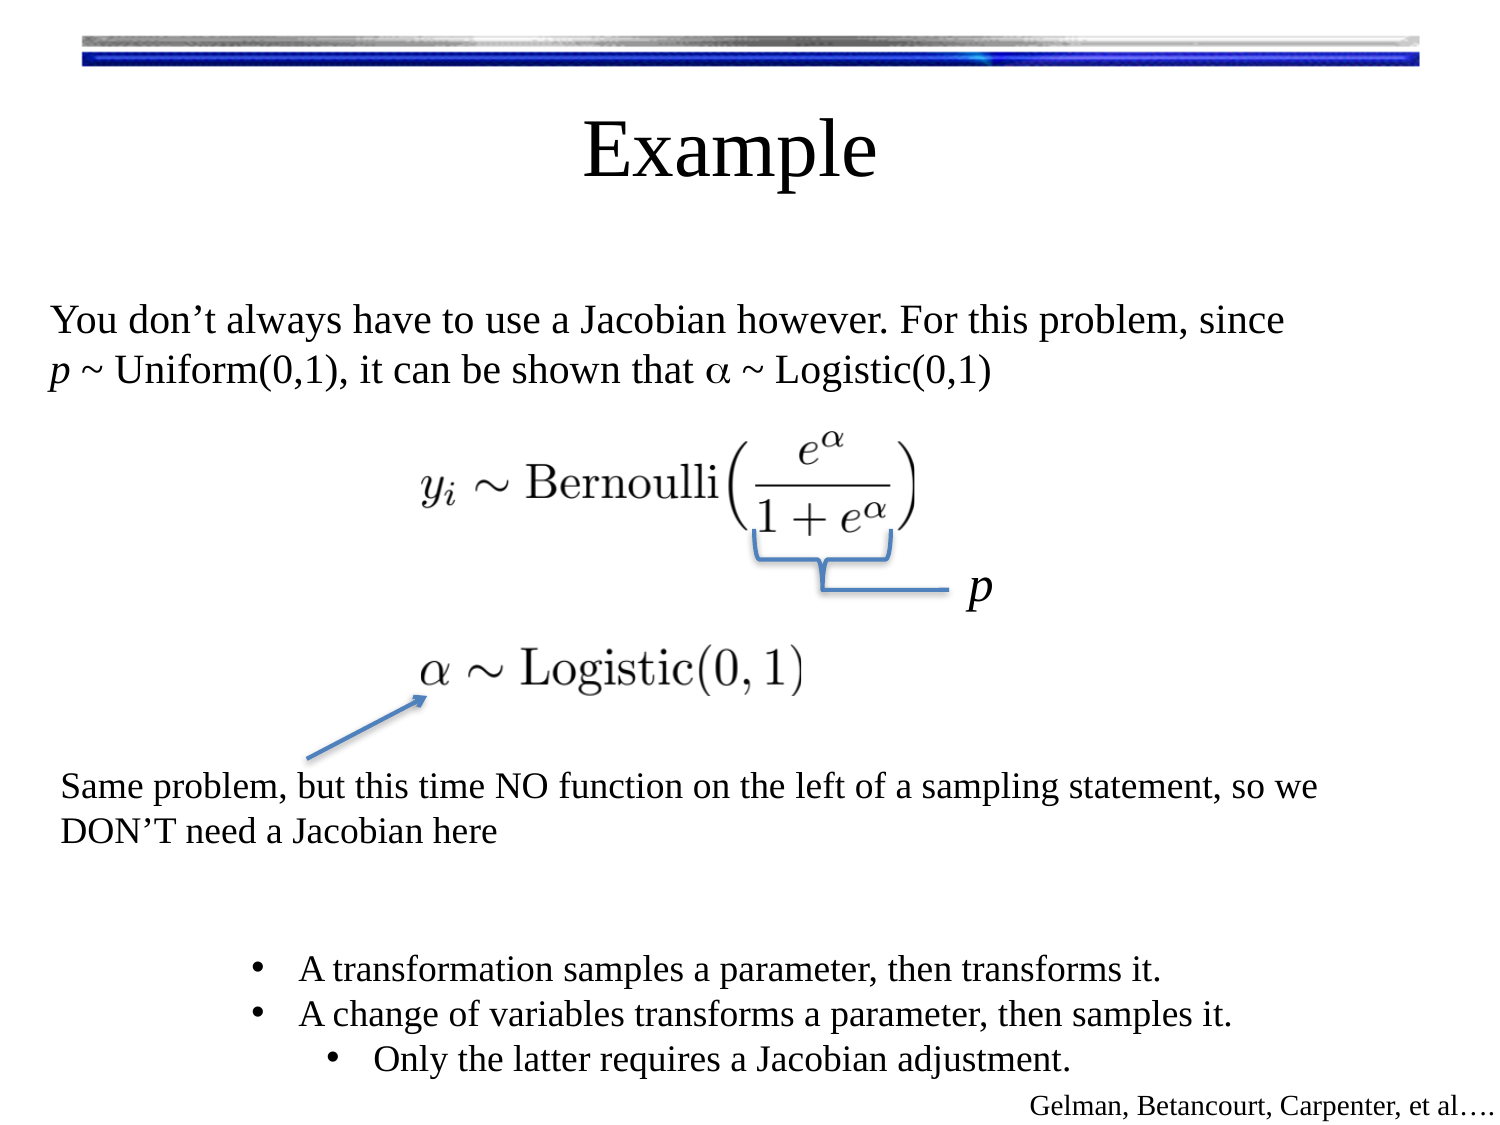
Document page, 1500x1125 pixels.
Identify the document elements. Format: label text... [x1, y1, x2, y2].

text_box You don’t always have to use a Jacobian however. For this problem, since p ~ Uniform(0,1), it can be shown that a ~ Logistic(0,1) [35, 284, 1437, 399]
picture [420, 430, 915, 536]
text_box p [953, 543, 1009, 619]
text_box [752, 543, 893, 588]
text_box A transformation samples a parameter, then transforms it. A change of variables transforms a parameter, then samples it. Only the latter requires a Jacobian adjustment. [236, 936, 1272, 1087]
picture [79, 31, 1426, 72]
text_box Example [567, 85, 894, 201]
text_box Same problem, but this time NO function on the left of a sampling statement, so we DON’T need a Jacobian here [45, 753, 1448, 859]
text_box Gelman, Betancourt, Carpenter, et al…. [1014, 1078, 1500, 1125]
picture [420, 643, 802, 697]
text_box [306, 695, 428, 760]
